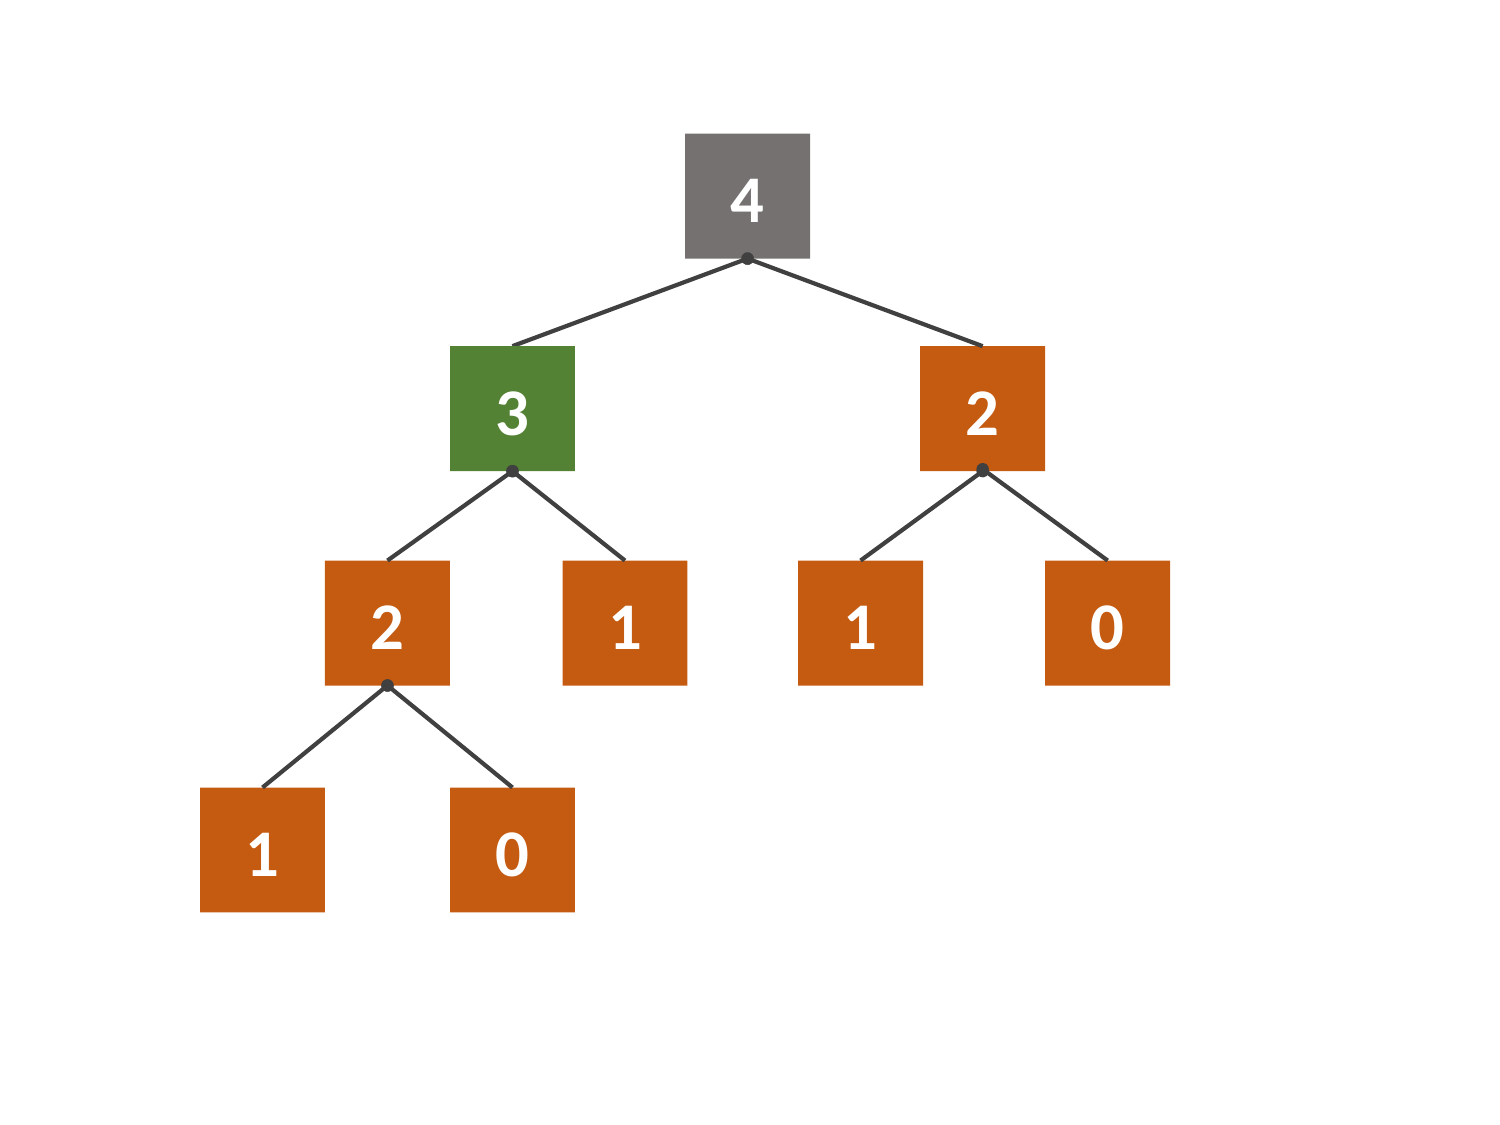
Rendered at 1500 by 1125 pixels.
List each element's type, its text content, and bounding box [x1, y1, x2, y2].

text_box 4 [684, 133, 811, 258]
text_box 3 [449, 345, 576, 471]
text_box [512, 471, 625, 561]
text_box 1 [199, 786, 326, 913]
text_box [387, 471, 512, 561]
text_box 2 [324, 560, 451, 685]
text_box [860, 471, 982, 561]
text_box 1 [561, 560, 688, 687]
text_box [982, 469, 1108, 561]
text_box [512, 258, 747, 347]
text_box 1 [797, 560, 924, 687]
text_box 0 [1044, 560, 1171, 687]
text_box 0 [449, 786, 576, 913]
text_box 2 [919, 345, 1046, 471]
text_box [262, 685, 387, 788]
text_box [387, 685, 513, 788]
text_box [747, 258, 983, 347]
